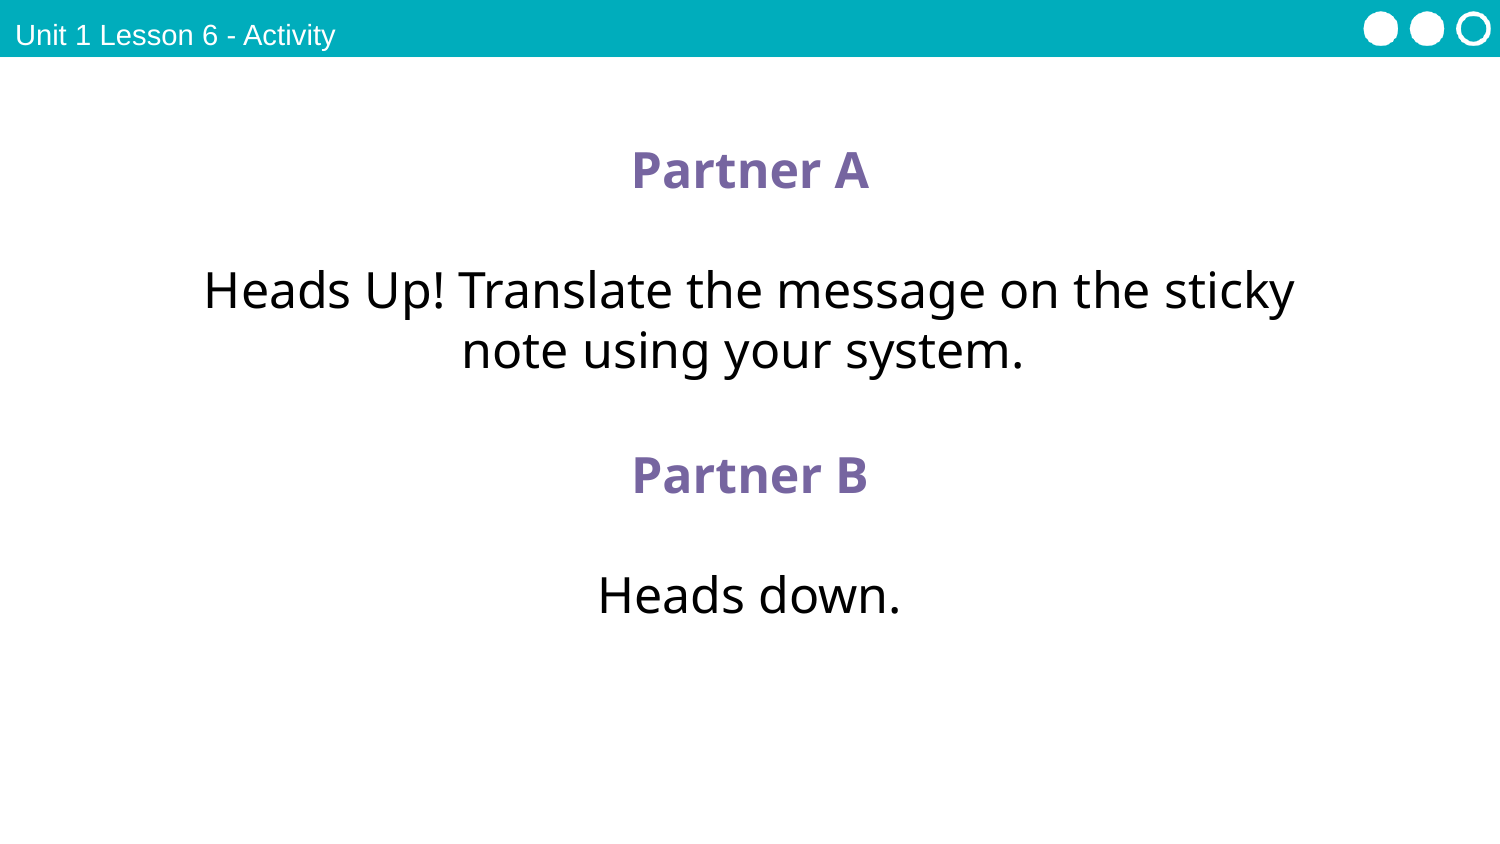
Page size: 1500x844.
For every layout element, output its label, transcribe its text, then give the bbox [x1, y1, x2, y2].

text_box Unit 1 Lesson 6 - Activity [0, 0, 750, 58]
picture [0, 0, 1500, 844]
text_box Partner B Heads down. [85, 428, 1415, 665]
text_box Partner A Heads Up! Translate the message on the sticky note using your system. [145, 123, 1355, 354]
